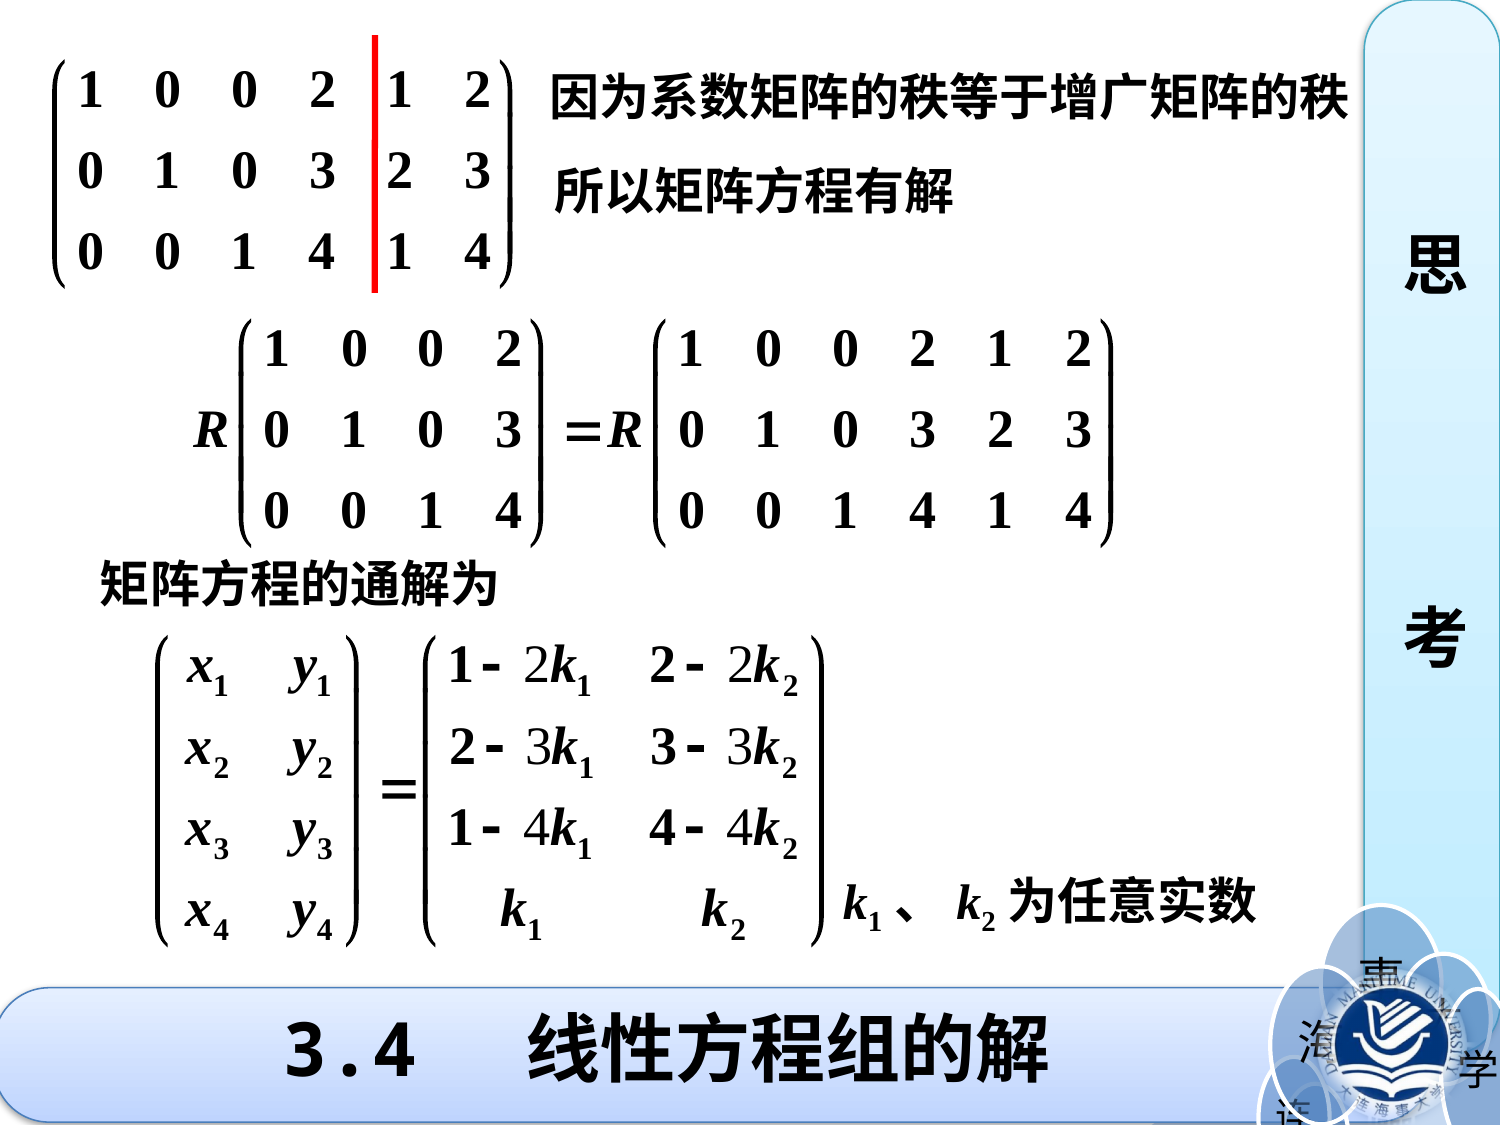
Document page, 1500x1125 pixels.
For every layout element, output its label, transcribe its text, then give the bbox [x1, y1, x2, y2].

text_box 矩阵方程的通解为 [85, 545, 515, 620]
text_box 因为系数矩阵的秩等于增广矩阵的秩 [535, 58, 1365, 134]
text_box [187, 316, 1124, 552]
text_box 所以矩阵方程有解 [539, 152, 970, 228]
text_box k1、k2为任意实数 [838, 861, 1273, 945]
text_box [149, 632, 834, 950]
picture [1310, 960, 1481, 1114]
subtitle 思 考 [1387, 28, 1471, 917]
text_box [46, 56, 523, 293]
title 3.4 线性方程组的解 [29, 999, 1305, 1094]
